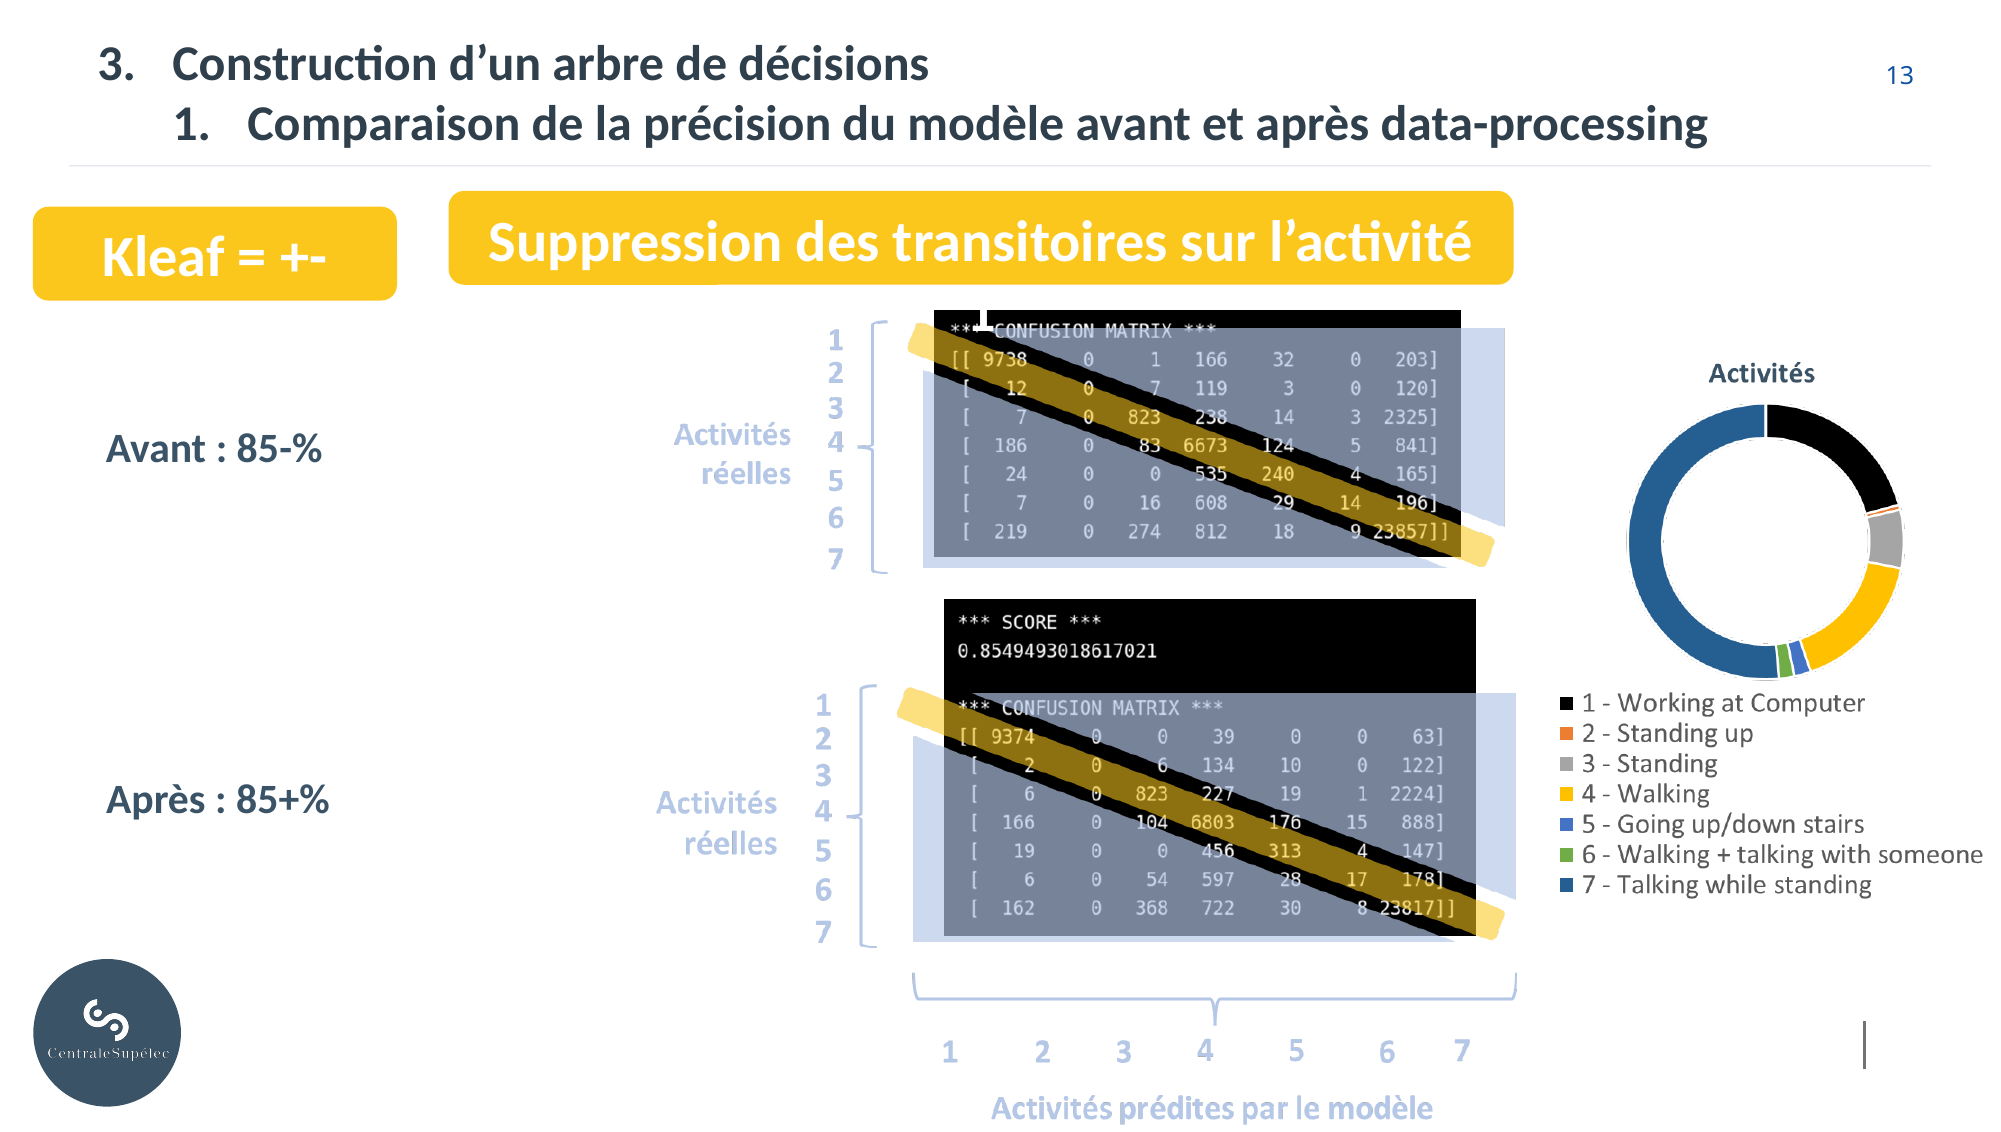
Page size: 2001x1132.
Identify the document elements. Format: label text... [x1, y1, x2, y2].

text_box Avant : 85-% [91, 412, 338, 478]
picture [615, 310, 2001, 1132]
text_box Construction d’un arbre de décisions Comparaison de la précision du modèle avant et après data-processing [82, 23, 1745, 158]
text_box Après : 85+% [91, 764, 346, 829]
text_box Suppression des transitoires sur l’activité 1 [448, 190, 1514, 285]
text_box Kleaf = +- 209 [32, 206, 398, 301]
picture [48, 999, 169, 1061]
